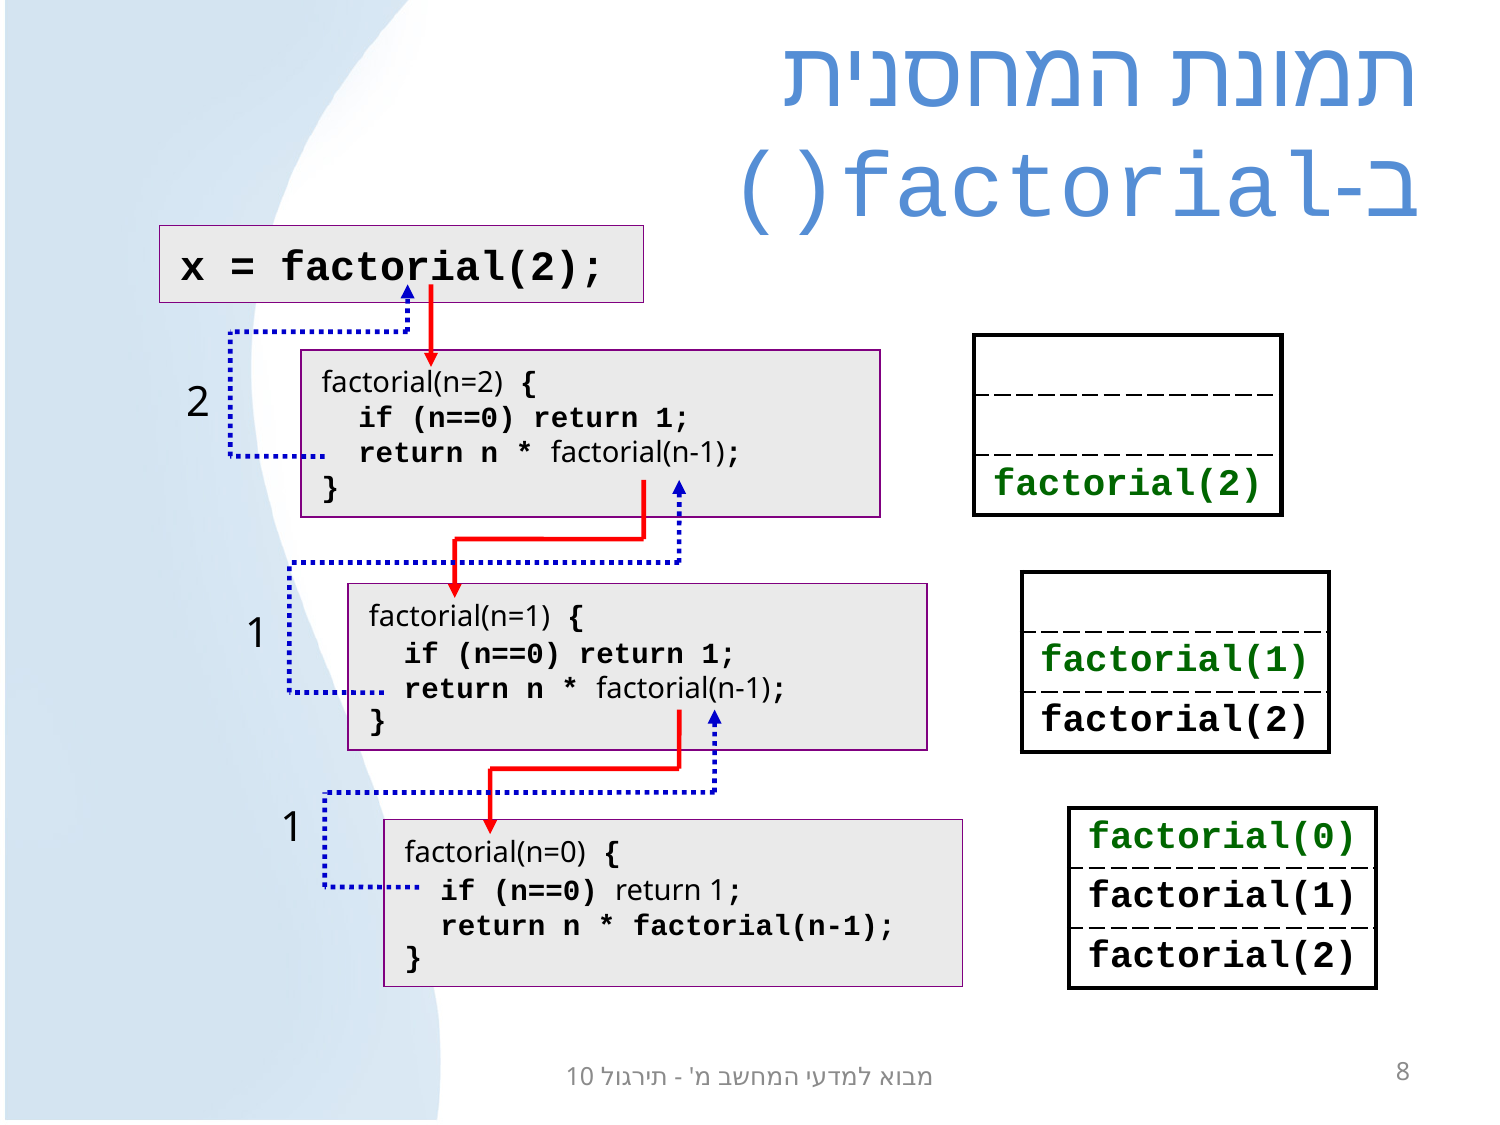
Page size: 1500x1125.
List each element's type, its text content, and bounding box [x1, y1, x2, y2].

title תמונת המחסנית ב-factorial() [64, 30, 1436, 219]
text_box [229, 284, 408, 457]
text_box 1 [265, 792, 313, 858]
text_box if (n==0) return 1; return n * factorial(n-1); [348, 586, 928, 754]
picture [0, 0, 1500, 1125]
text_box if (n==0) return 1; return n * factorial(n-1); [384, 822, 964, 990]
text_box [324, 709, 715, 888]
table_cell factorial(2) [976, 455, 1279, 513]
table_cell factorial(2) [1024, 692, 1327, 750]
table_cell factorial(1) [1024, 632, 1327, 692]
table_cell factorial(1) [1071, 868, 1374, 928]
table_header factorial(0) [1071, 810, 1374, 868]
footer מבוא למדעי המחשב מ' - תירגול 10 [512, 1045, 988, 1106]
table_cell factorial(2) [1071, 928, 1374, 986]
slide_number 8 [1074, 1042, 1425, 1103]
text_box x = factorial(2); [159, 225, 644, 303]
table_header [976, 337, 1279, 395]
text_box 1 [230, 597, 278, 663]
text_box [289, 479, 680, 693]
table_header [1024, 574, 1327, 632]
table_cell [976, 395, 1279, 455]
text_box if (n==0) return 1; return n * factorial(n-1); [302, 349, 882, 517]
text_box 2 [171, 367, 224, 433]
